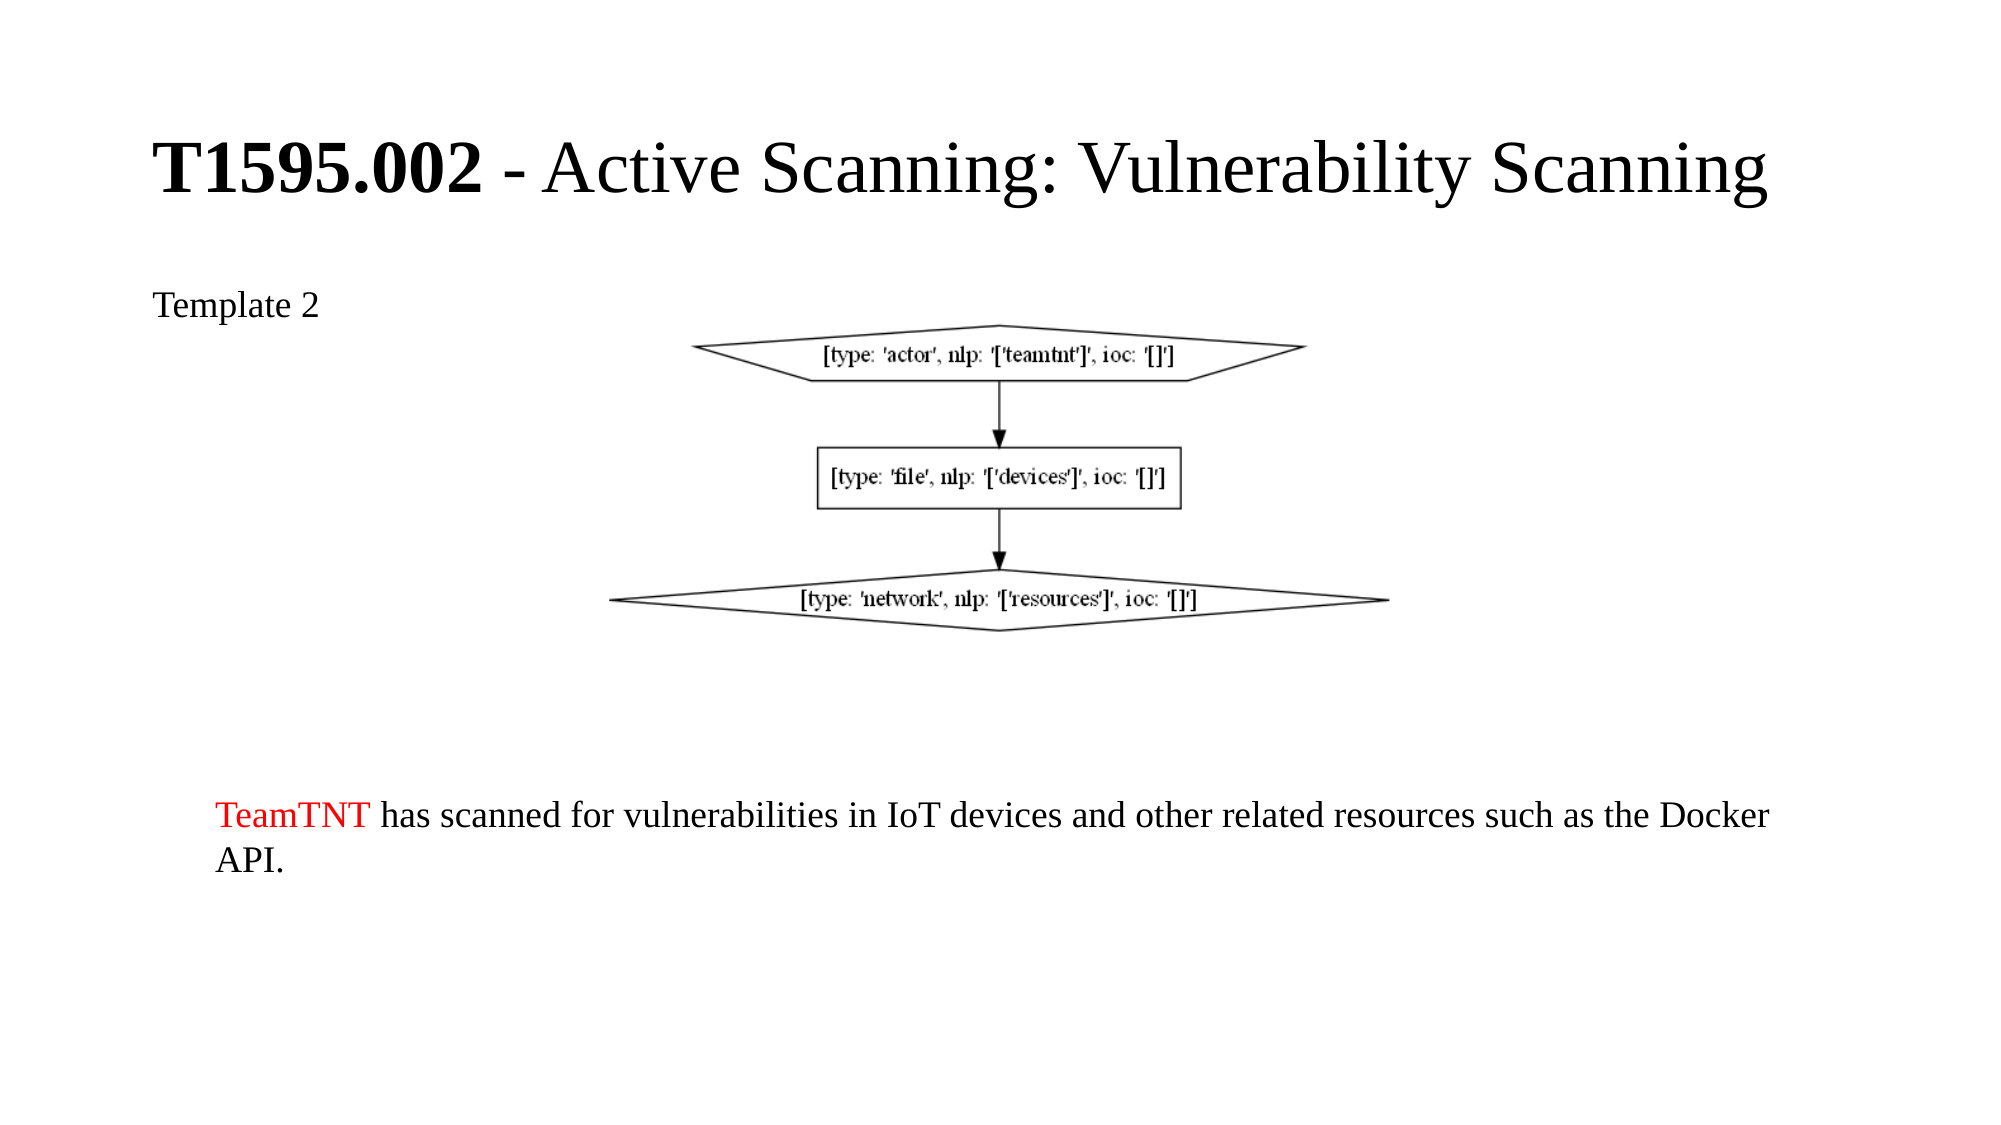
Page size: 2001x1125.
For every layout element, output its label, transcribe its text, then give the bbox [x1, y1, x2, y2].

title T1595.002 - Active Scanning: Vulnerability Scanning [137, 59, 1863, 277]
list Template 2 [137, 277, 1863, 992]
picture [603, 319, 1396, 638]
